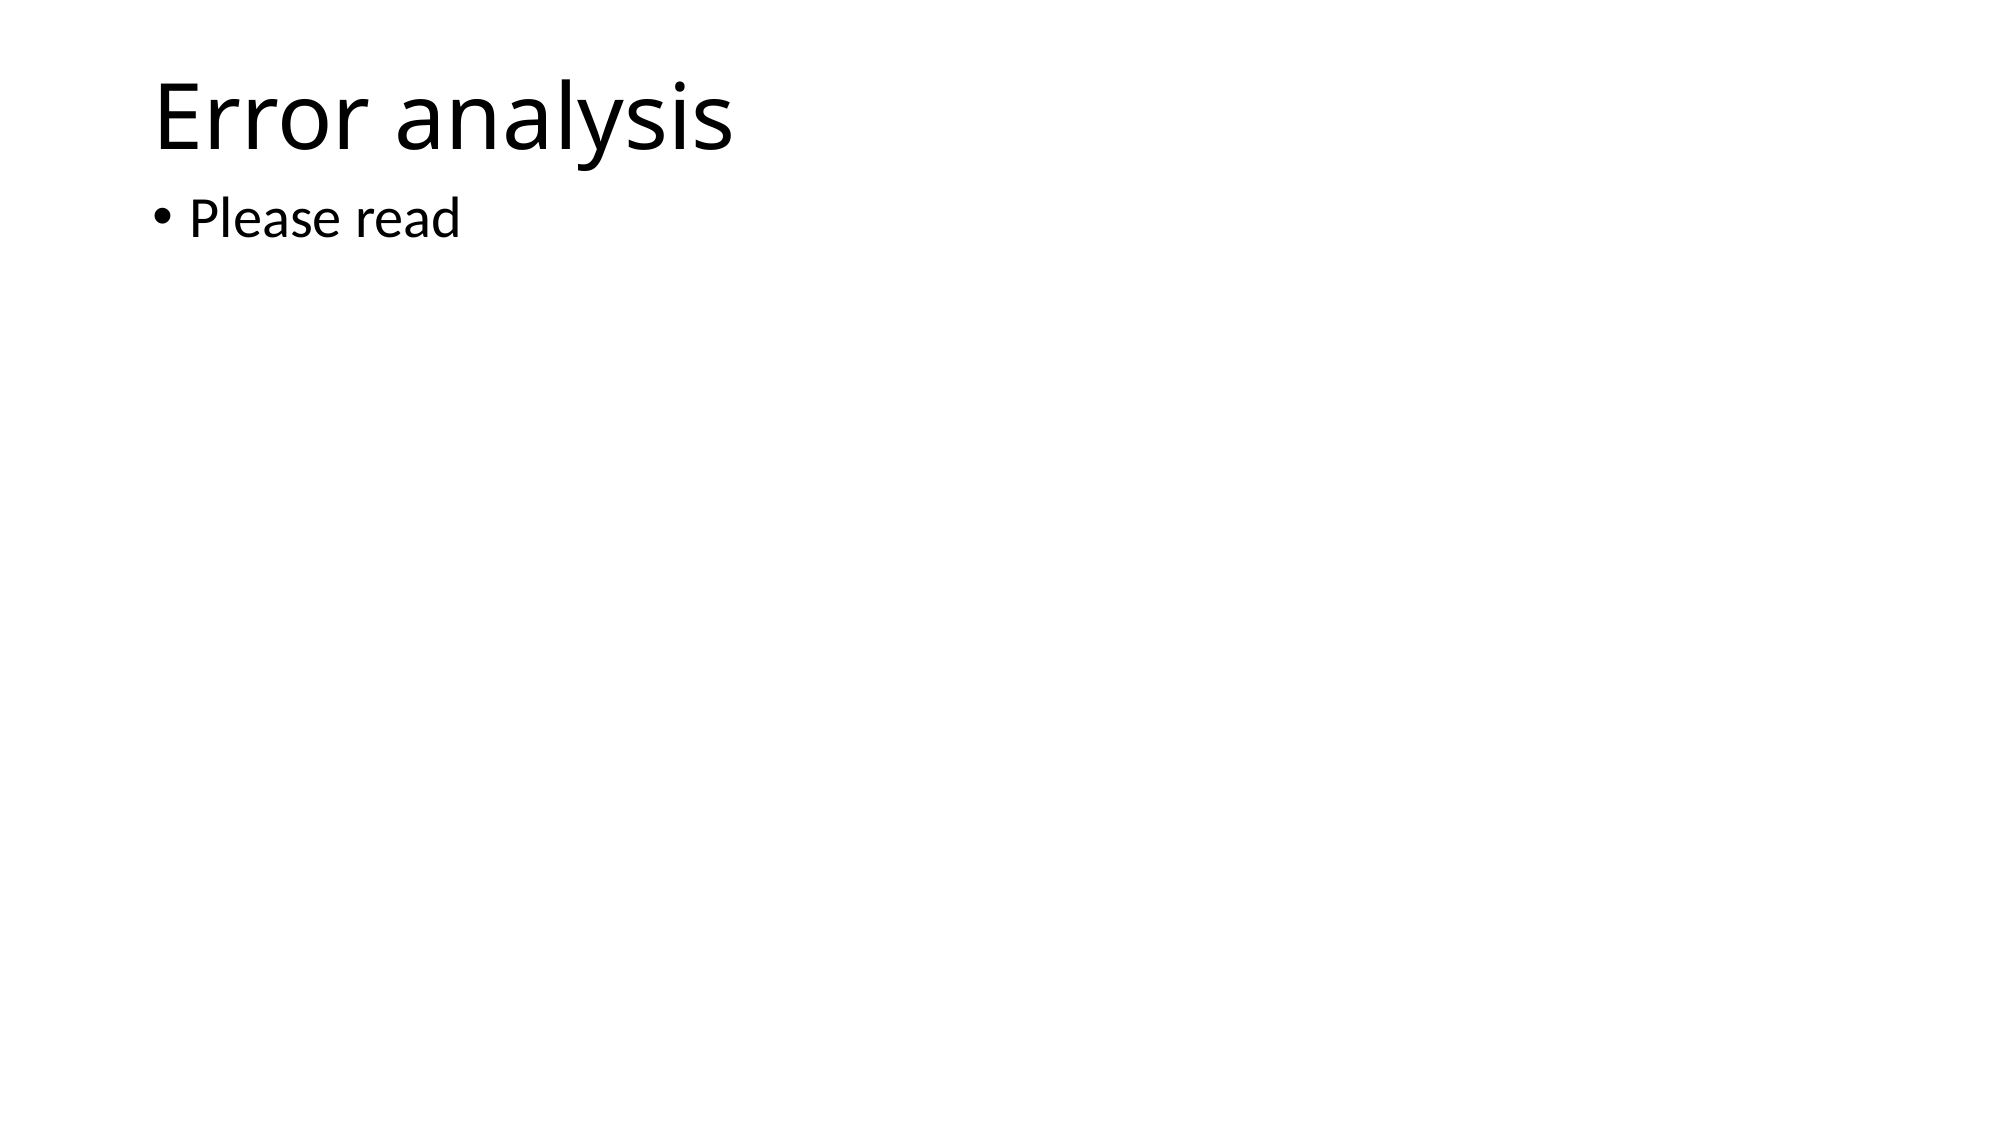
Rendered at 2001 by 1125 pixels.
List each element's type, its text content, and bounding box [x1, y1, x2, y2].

list Please read [137, 179, 1863, 1014]
title Error analysis [137, 59, 1863, 179]
